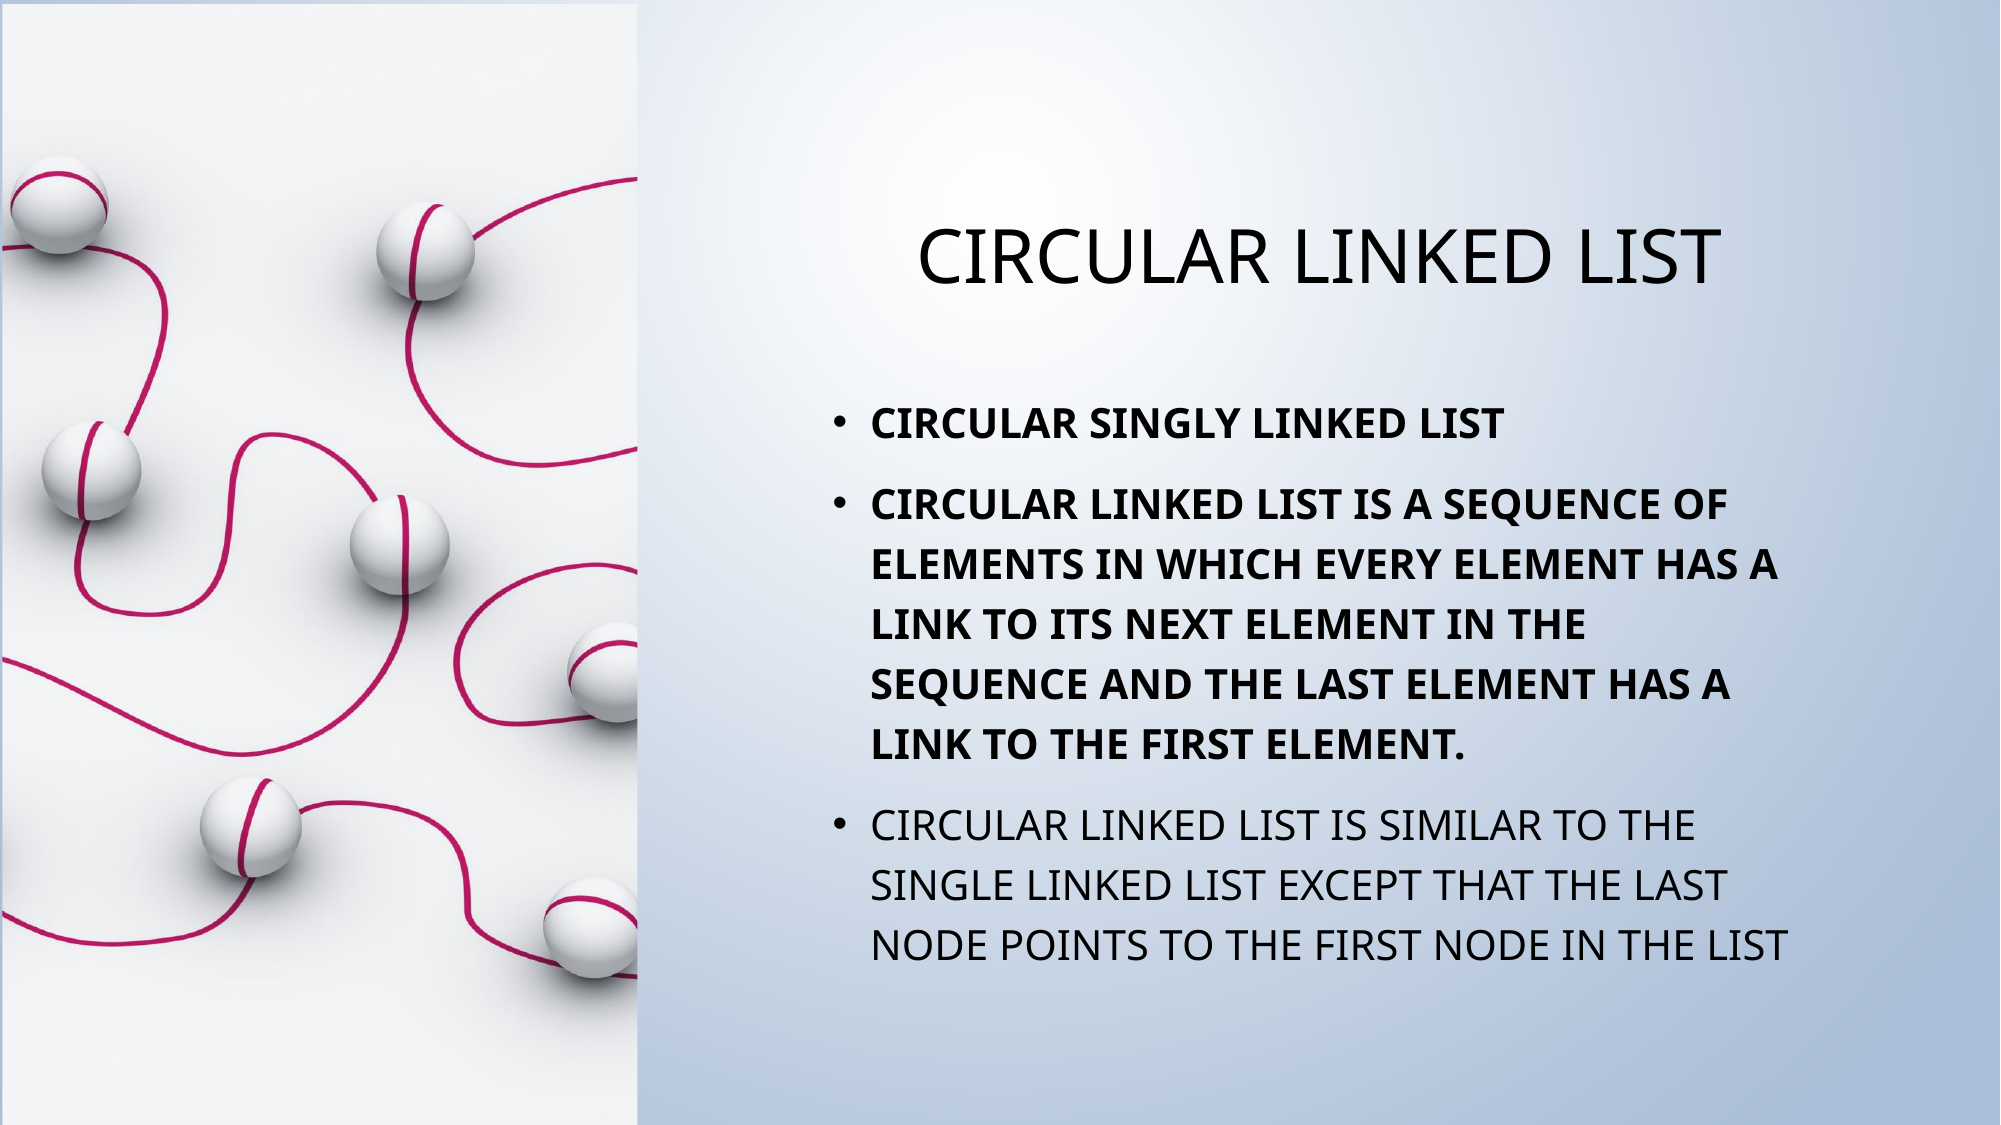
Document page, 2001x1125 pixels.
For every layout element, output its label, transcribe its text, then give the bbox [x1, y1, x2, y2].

title Circular linked list [817, 165, 1822, 307]
list Circular singly linked list Circular linked list is a sequence of elements in which every element has a link to its next element in the sequence and the last element has a link to the first element. circular linked list is similar to the single linked list except that the last node points to the first node in the list [817, 378, 1822, 1071]
picture [0, 0, 2000, 1125]
